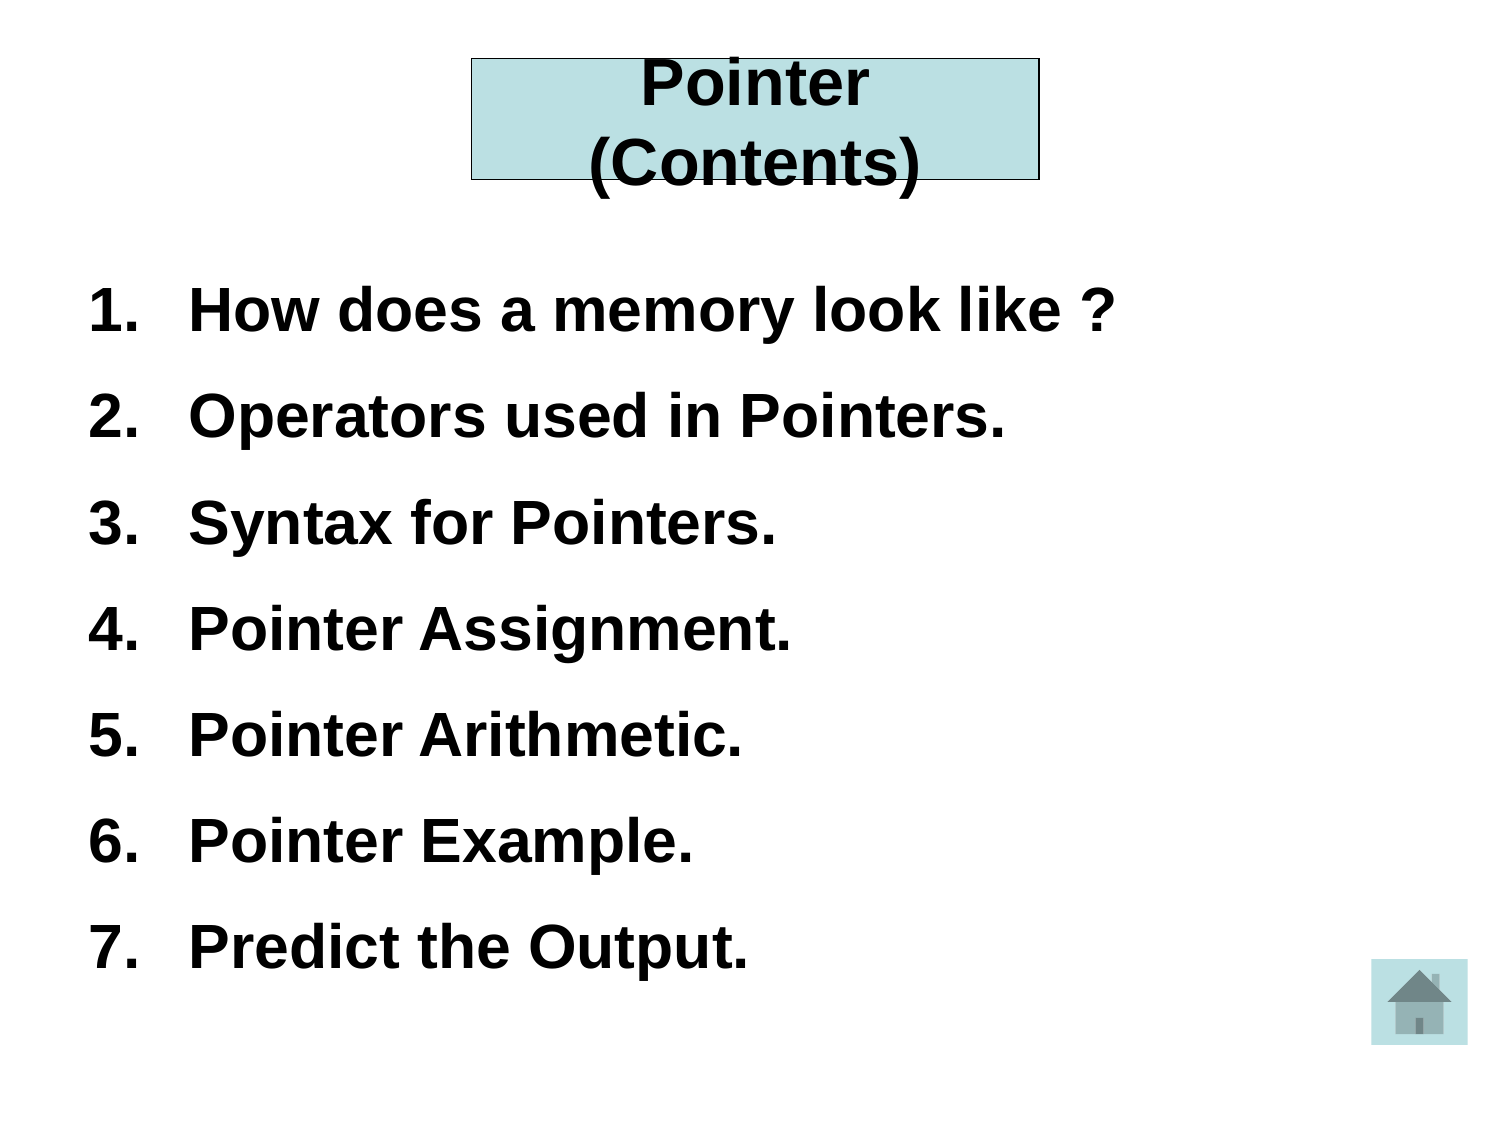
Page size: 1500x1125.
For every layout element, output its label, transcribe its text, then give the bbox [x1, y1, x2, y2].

list How does a memory look like ? Operators used in Pointers. Syntax for Pointers. Pointer Assignment. Pointer Arithmetic. Pointer Example. Predict the Output. [74, 262, 1426, 1006]
text_box [1371, 959, 1468, 1045]
title Pointer (Contents) [471, 58, 1040, 180]
